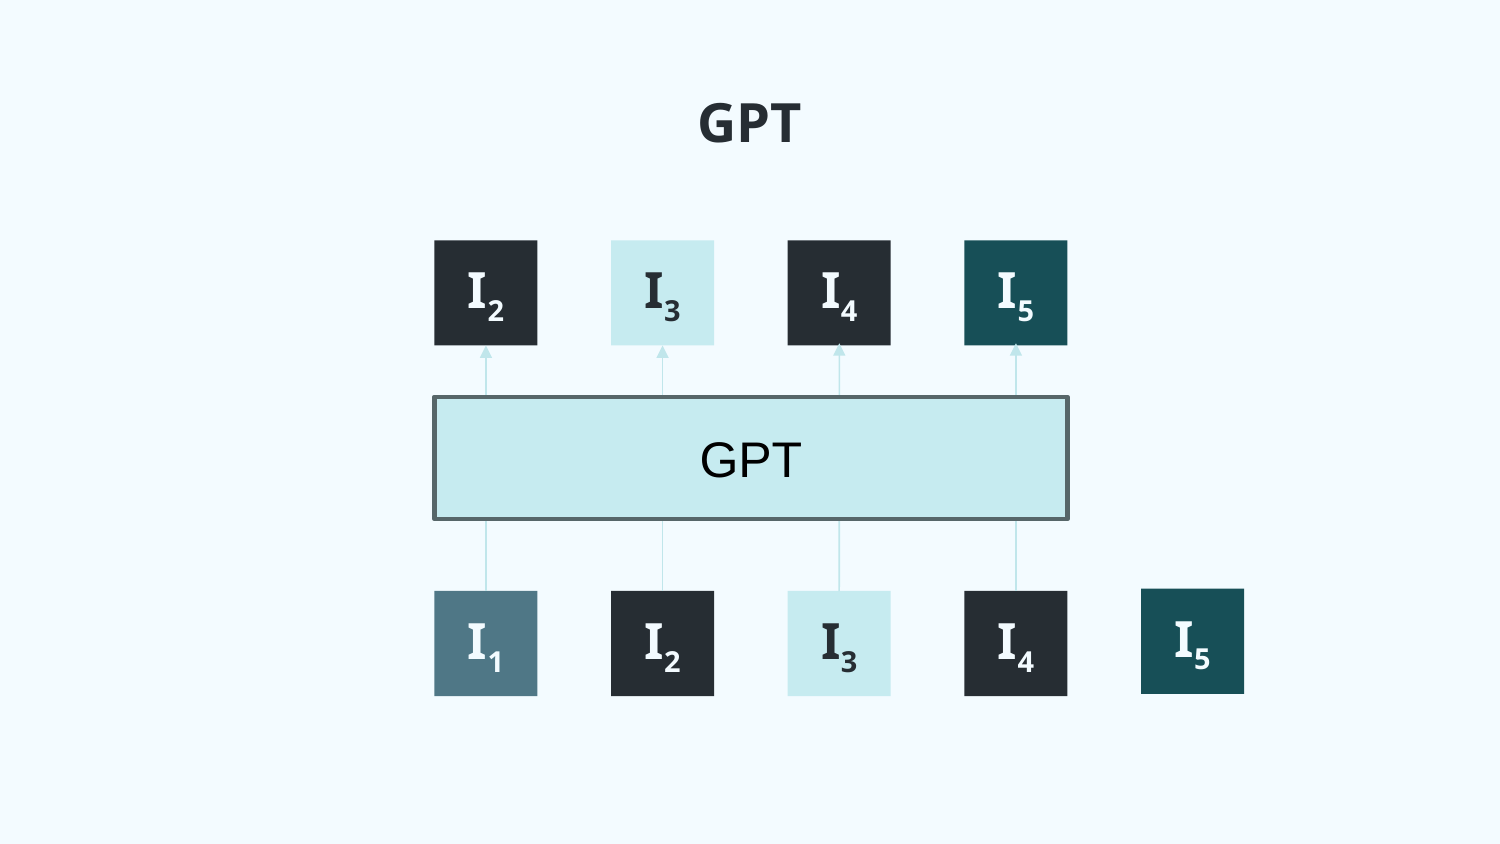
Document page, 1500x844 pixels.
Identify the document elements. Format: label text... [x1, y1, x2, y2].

text_box GPT [1021, 395, 1070, 521]
text_box I1 [434, 590, 538, 697]
text_box I2 [611, 590, 715, 697]
text_box I3 [611, 240, 715, 346]
text_box GPT [667, 395, 834, 521]
text_box I5 [1141, 588, 1245, 694]
text_box I3 [787, 590, 891, 697]
text_box I2 [434, 240, 538, 346]
text_box GPT [432, 395, 481, 521]
text_box I4 [964, 590, 1068, 697]
text_box I4 [787, 240, 891, 346]
text_box GPT [843, 395, 1011, 521]
text_box GPT [490, 395, 658, 521]
title GPT [118, 72, 1382, 220]
text_box I5 [964, 240, 1068, 346]
